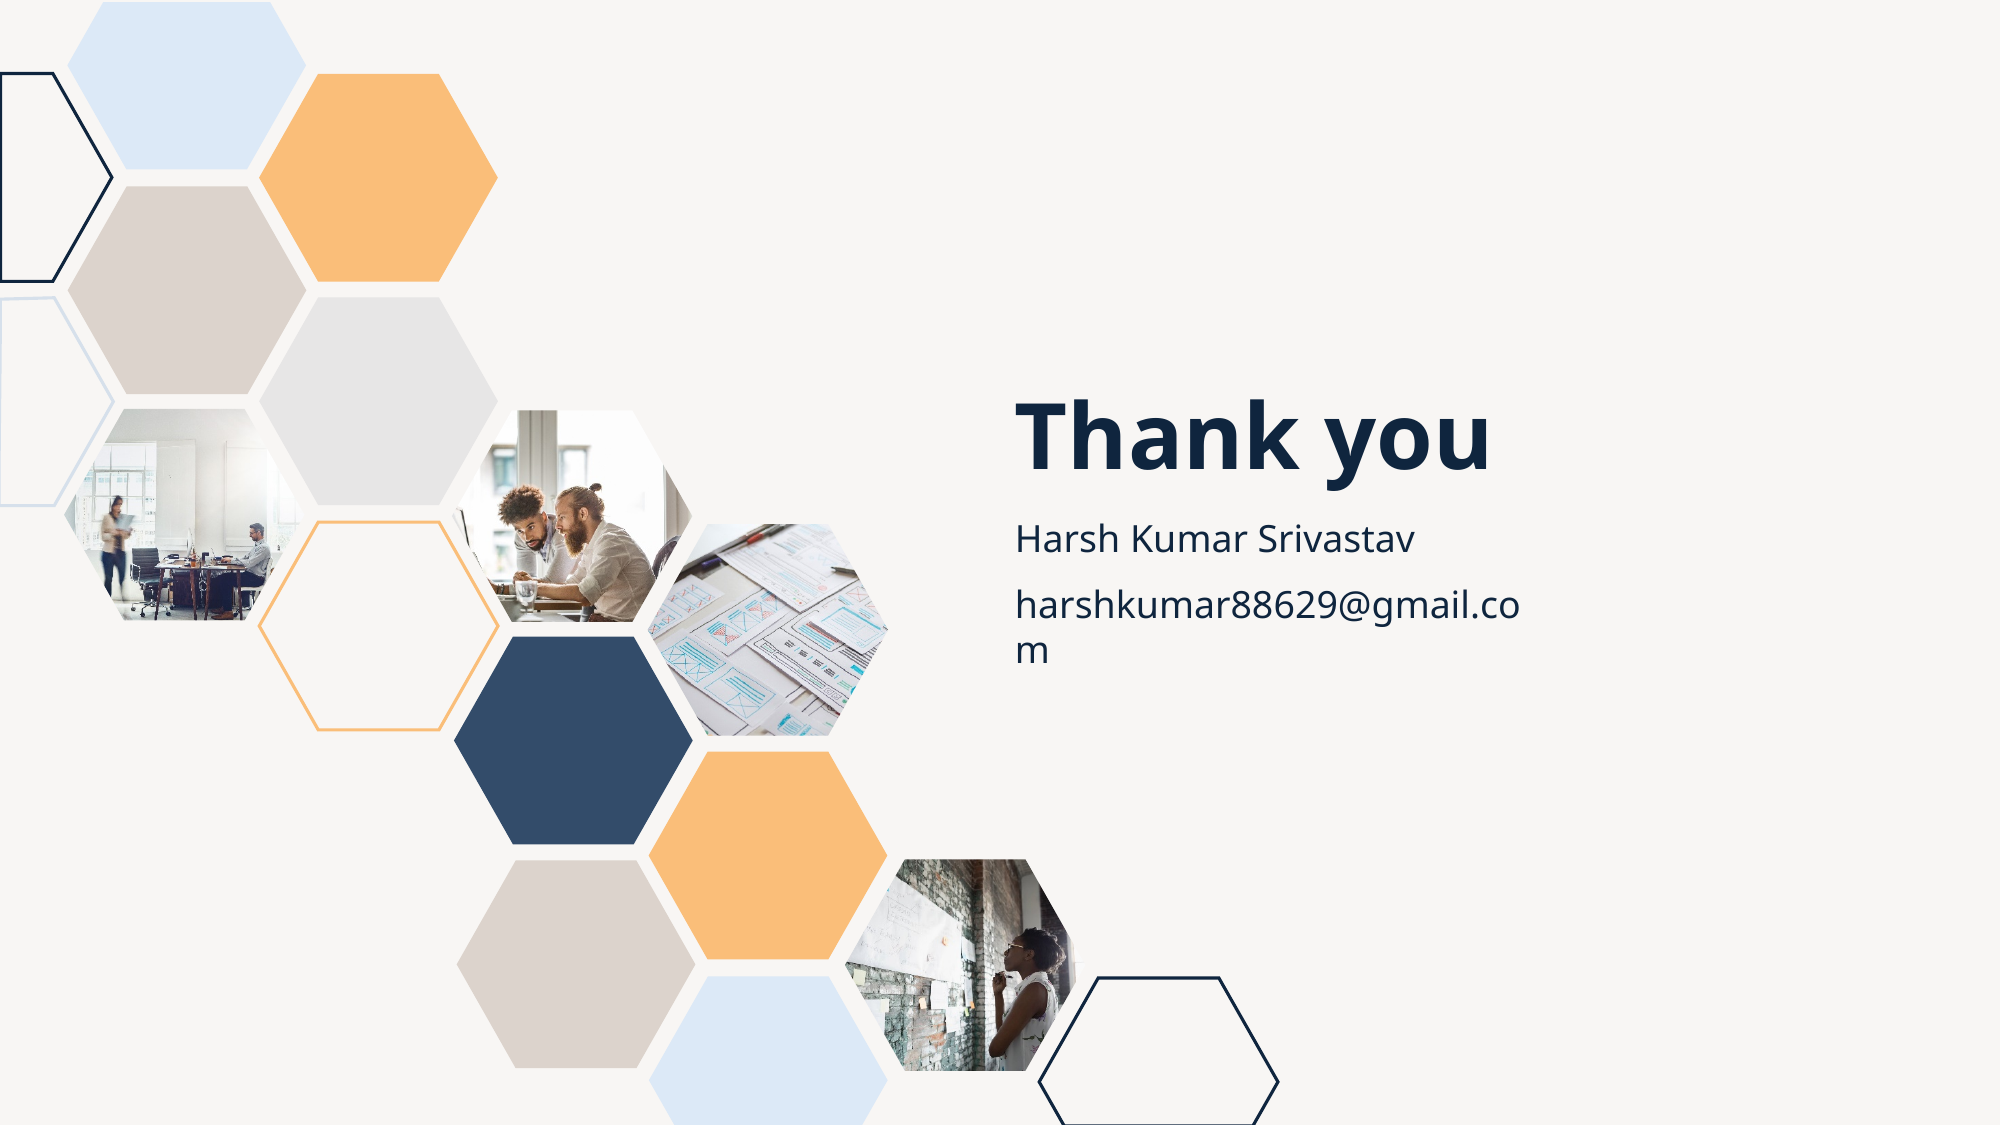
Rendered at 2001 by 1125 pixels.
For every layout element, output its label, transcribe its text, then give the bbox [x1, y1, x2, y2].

picture [64, 408, 305, 621]
picture [451, 410, 889, 736]
title Thank you [999, 279, 1830, 497]
picture [844, 859, 1086, 1071]
list Harsh Kumar Srivastav harshkumar88629@gmail.com [999, 507, 1562, 816]
